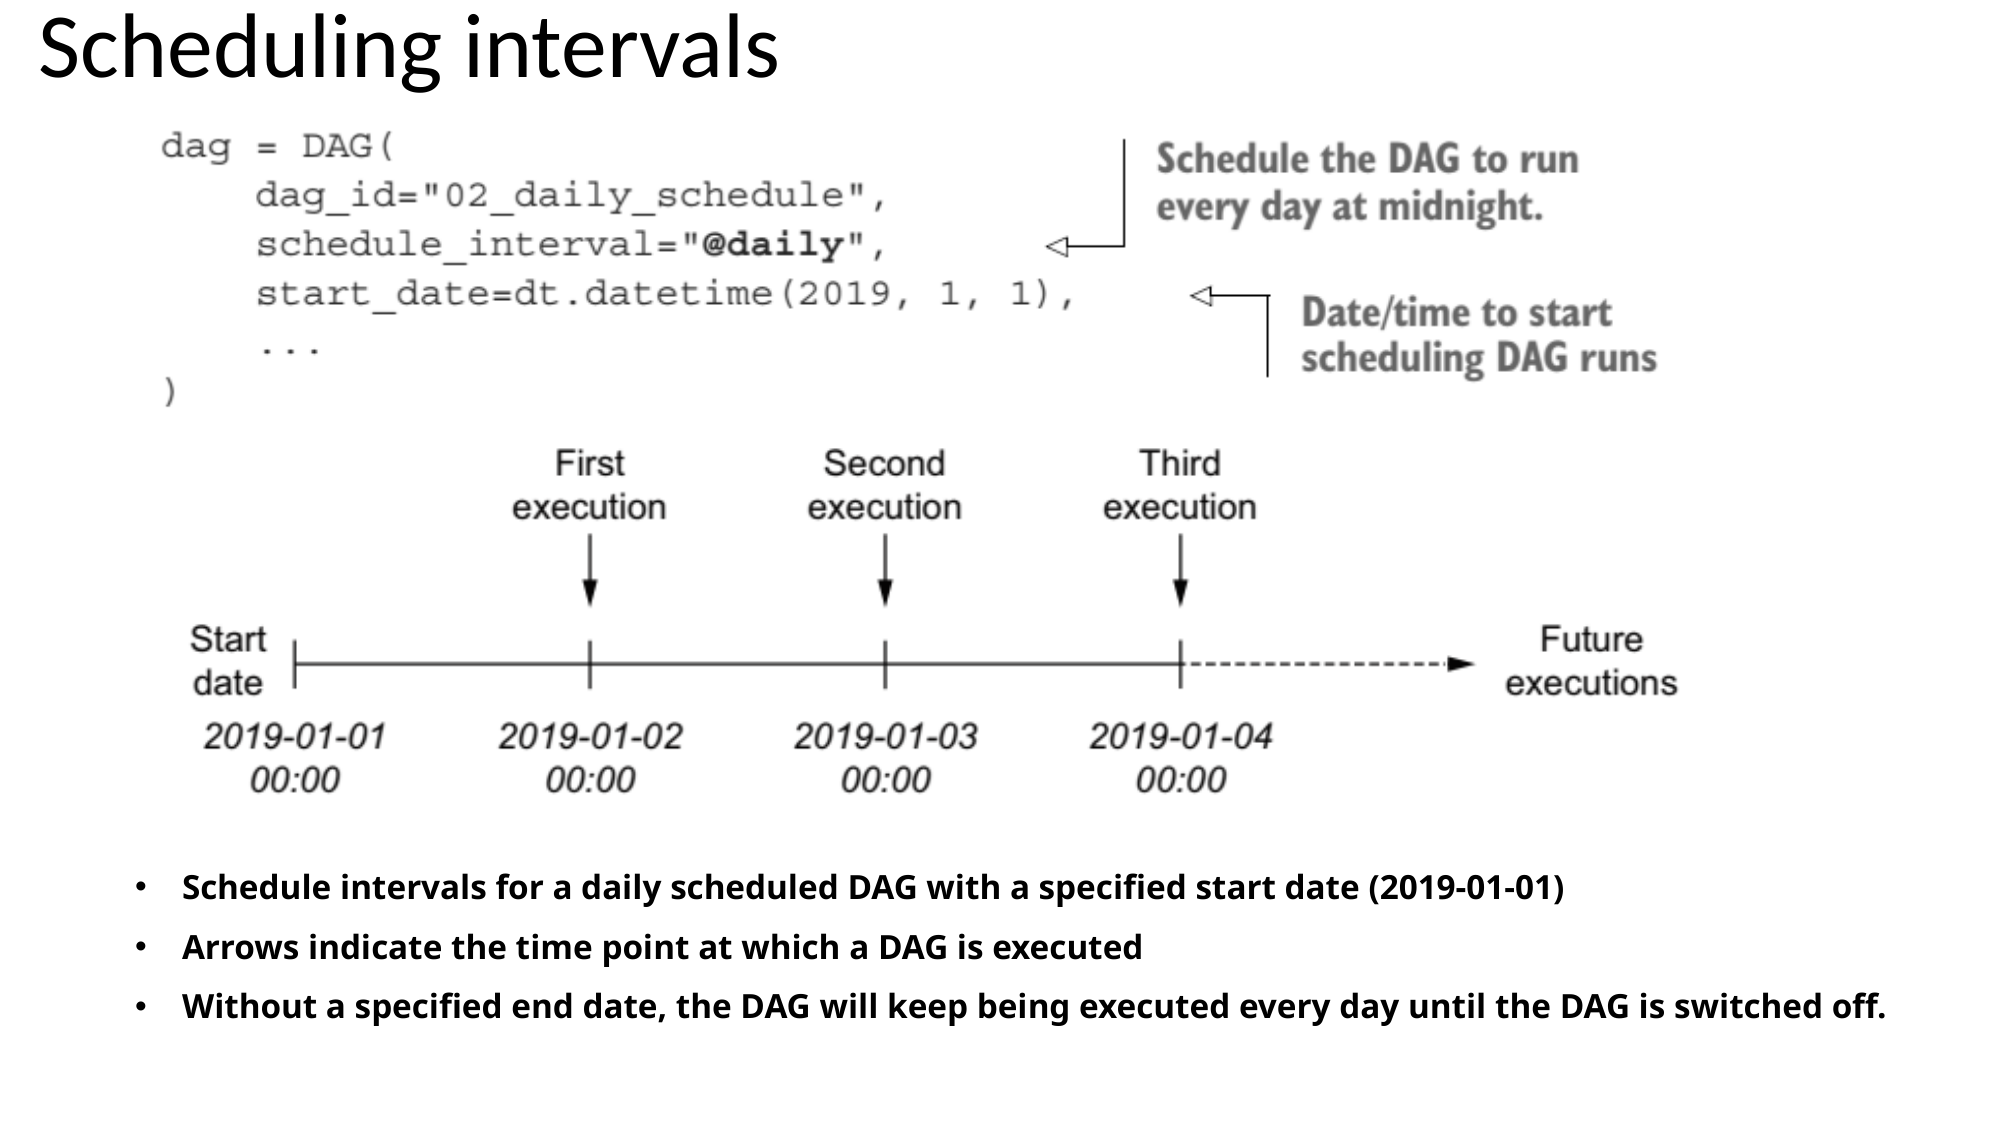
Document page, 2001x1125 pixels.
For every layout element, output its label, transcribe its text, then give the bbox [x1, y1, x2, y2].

text_box Schedule intervals for a daily scheduled DAG with a specified start date (2019-01-01) Arrows indicate the time point at which a DAG is executed Without a specified end date, the DAG will keep being executed every day until the DAG is switched off. [120, 838, 1977, 1033]
title Scheduling intervals [23, 0, 1979, 96]
picture [143, 114, 1698, 804]
